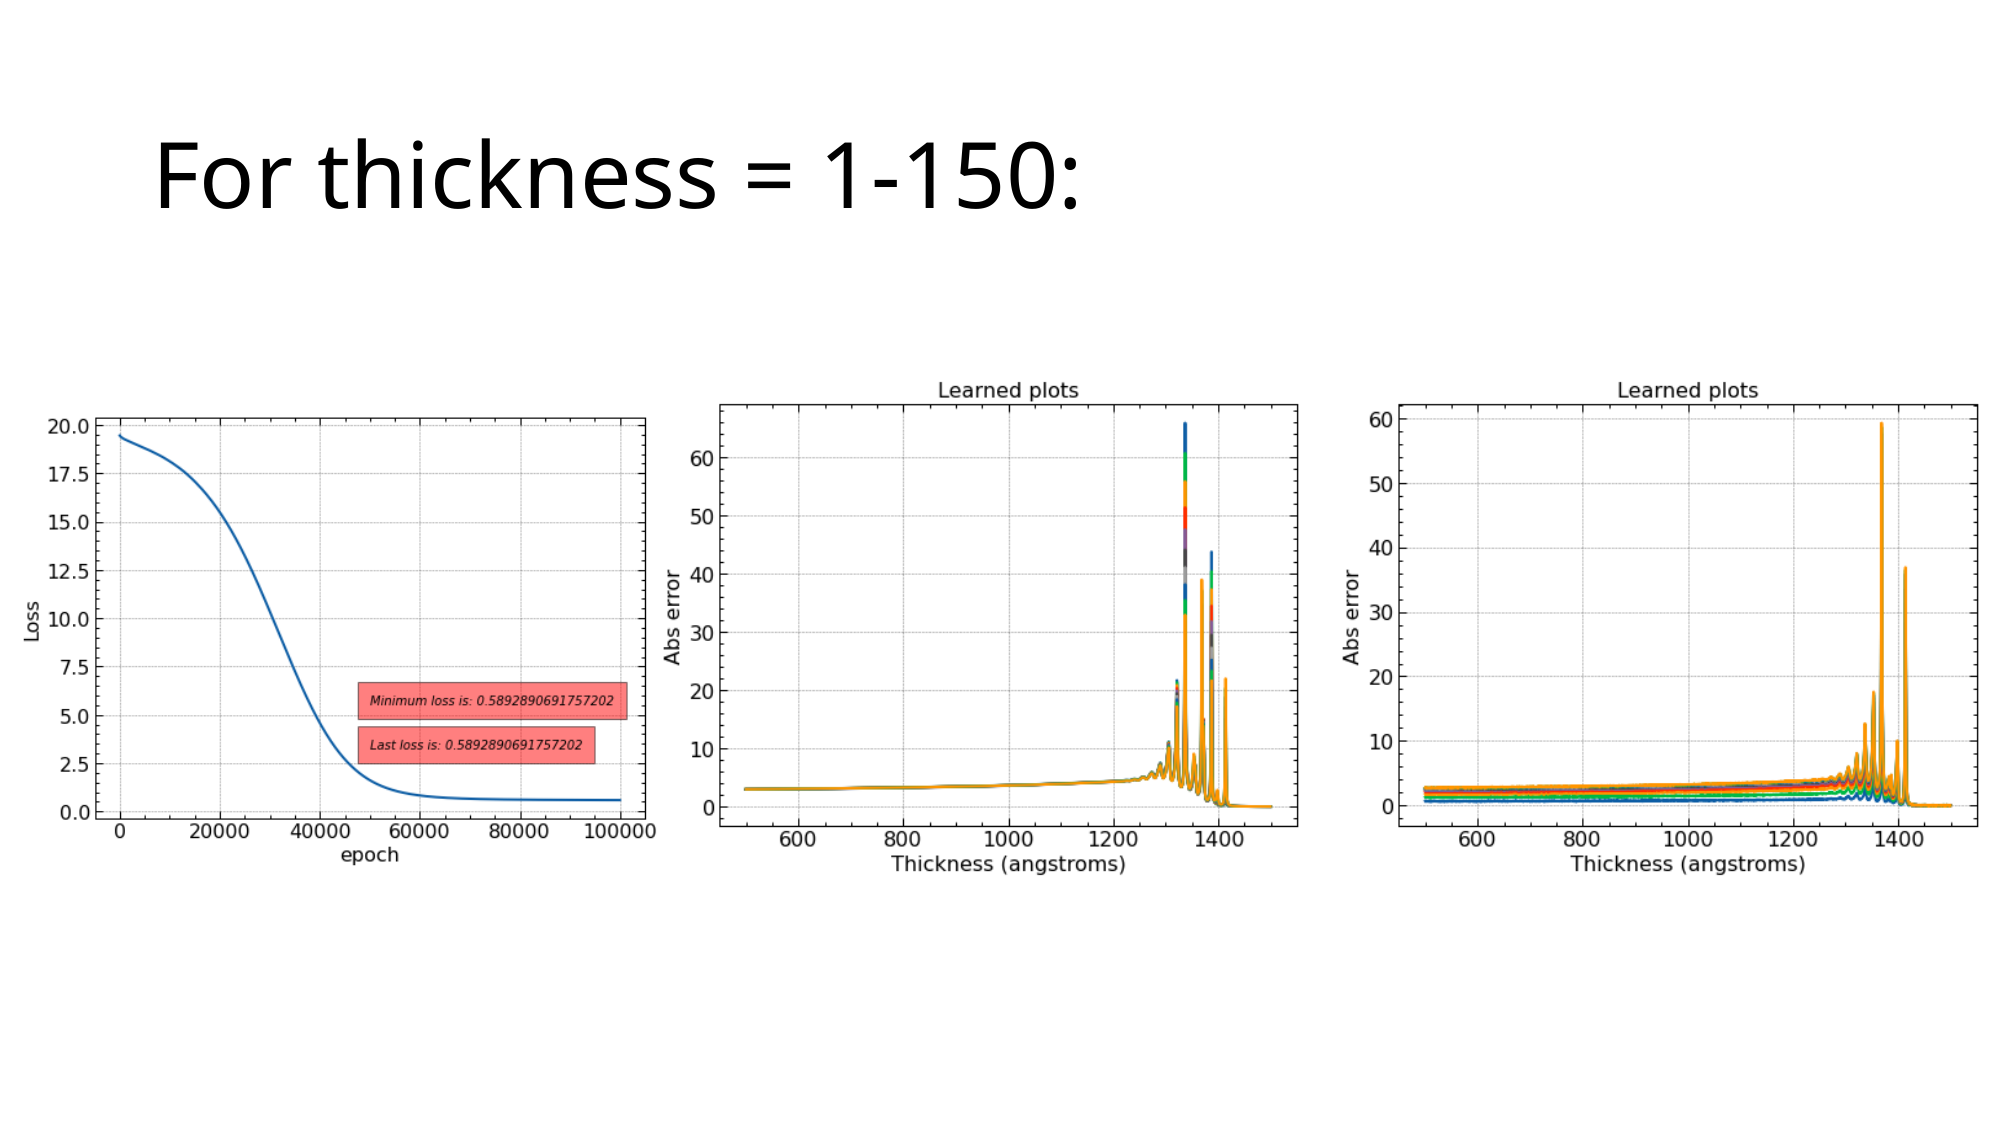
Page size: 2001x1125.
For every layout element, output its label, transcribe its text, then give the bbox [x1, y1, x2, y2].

picture [660, 377, 1301, 879]
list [19, 414, 660, 870]
text_box For thickness = 1-150: [137, 69, 1863, 288]
picture [1339, 377, 1981, 879]
